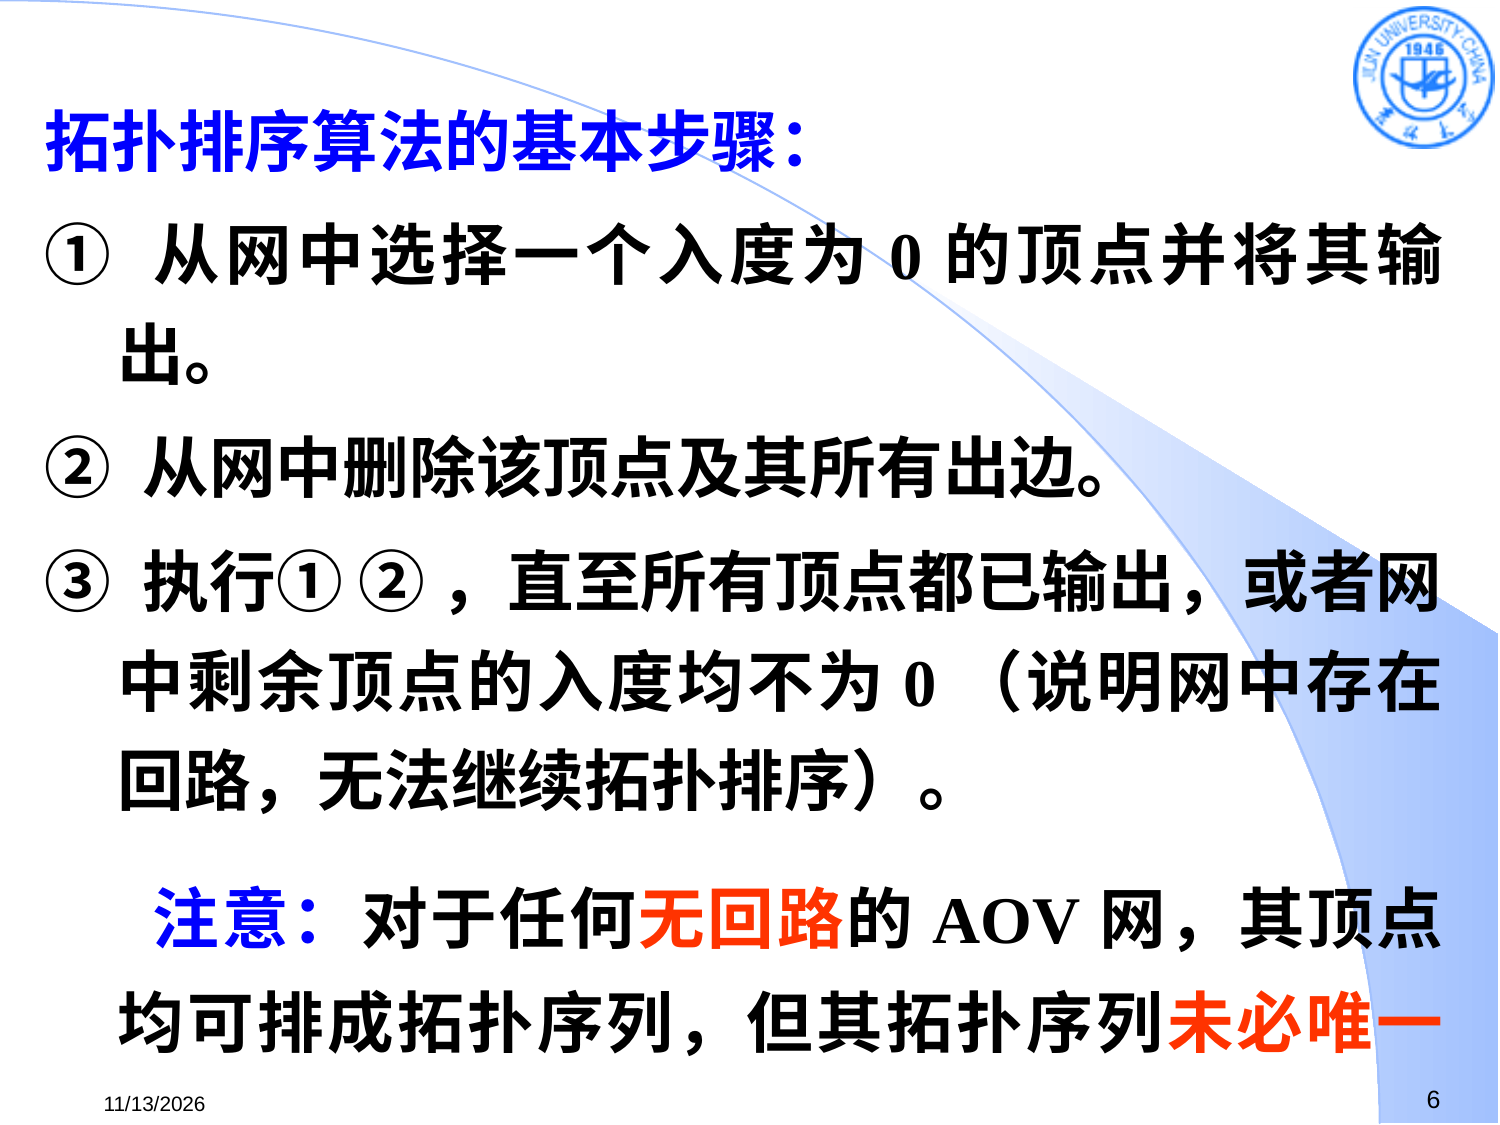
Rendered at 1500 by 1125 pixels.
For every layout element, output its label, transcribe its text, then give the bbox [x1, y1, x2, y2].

picture [1353, 6, 1495, 149]
list 拓扑排序算法的基本步骤： ① 从网中选择一个入度为0的顶点并将其输出。 ② 从网中删除该顶点及其所有出边。 ③ 执行① ② ，直至所有顶点都已输出，或者网中剩余顶点的入度均不为0（说明网中存在回路，无法继续拓扑排序）。 注意：对于任何无回路的AOV网，其顶点均可排成拓扑序列，但其拓扑序列未必唯一 。 [29, 83, 1460, 1030]
